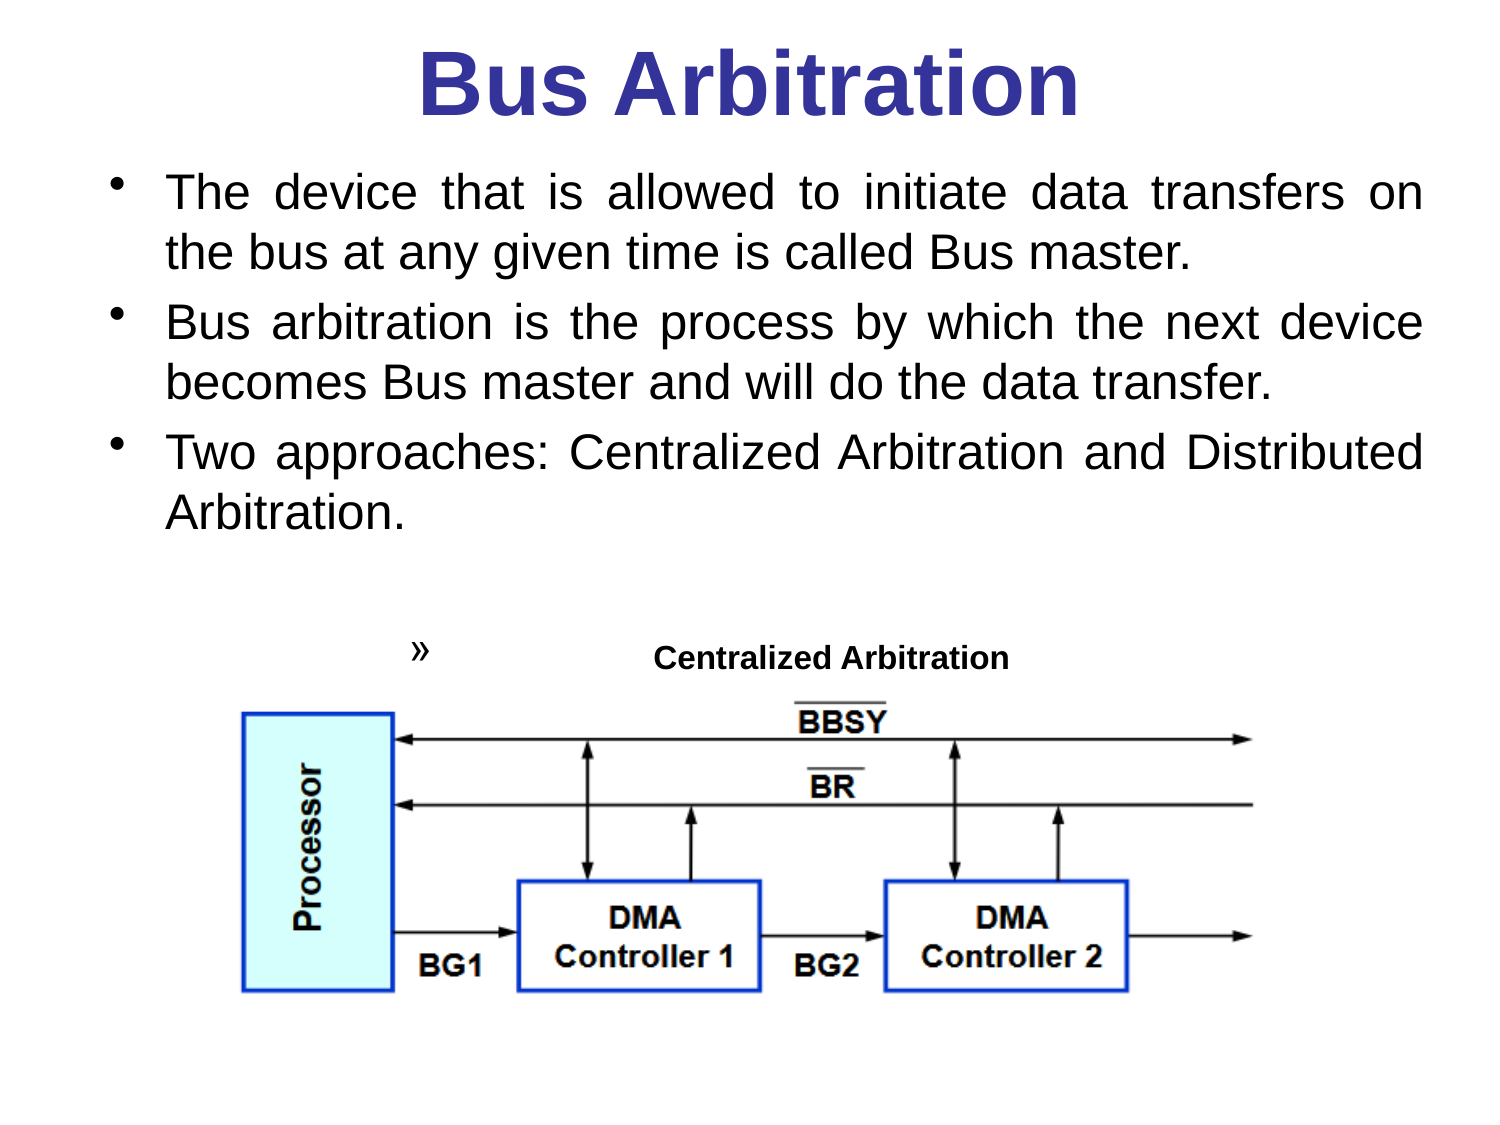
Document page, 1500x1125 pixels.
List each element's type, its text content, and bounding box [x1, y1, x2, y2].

list The device that is allowed to initiate data transfers on the bus at any given time is called Bus master. Bus arbitration is the process by which the next device becomes Bus master and will do the data transfer. Two approaches: Centralized Arbitration and Distributed Arbitration. Centralized Arbitration [93, 152, 1441, 634]
title Bus Arbitration [74, 44, 1426, 113]
picture [187, 672, 1313, 1026]
